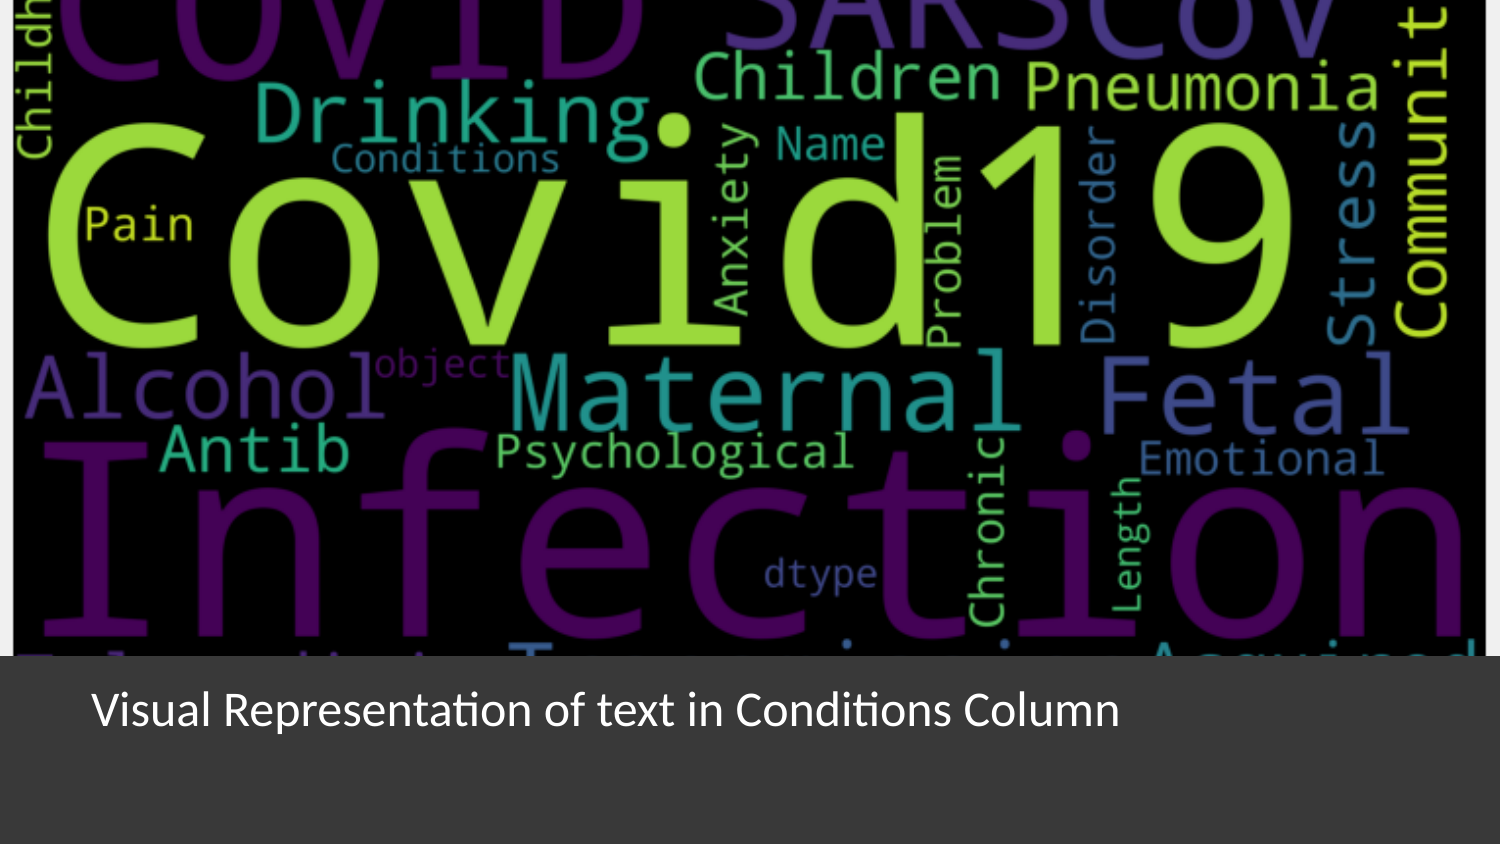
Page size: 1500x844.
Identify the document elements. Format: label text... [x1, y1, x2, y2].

title Visual Representation of text in Conditions Column [79, 666, 1407, 743]
picture [0, 0, 1500, 657]
